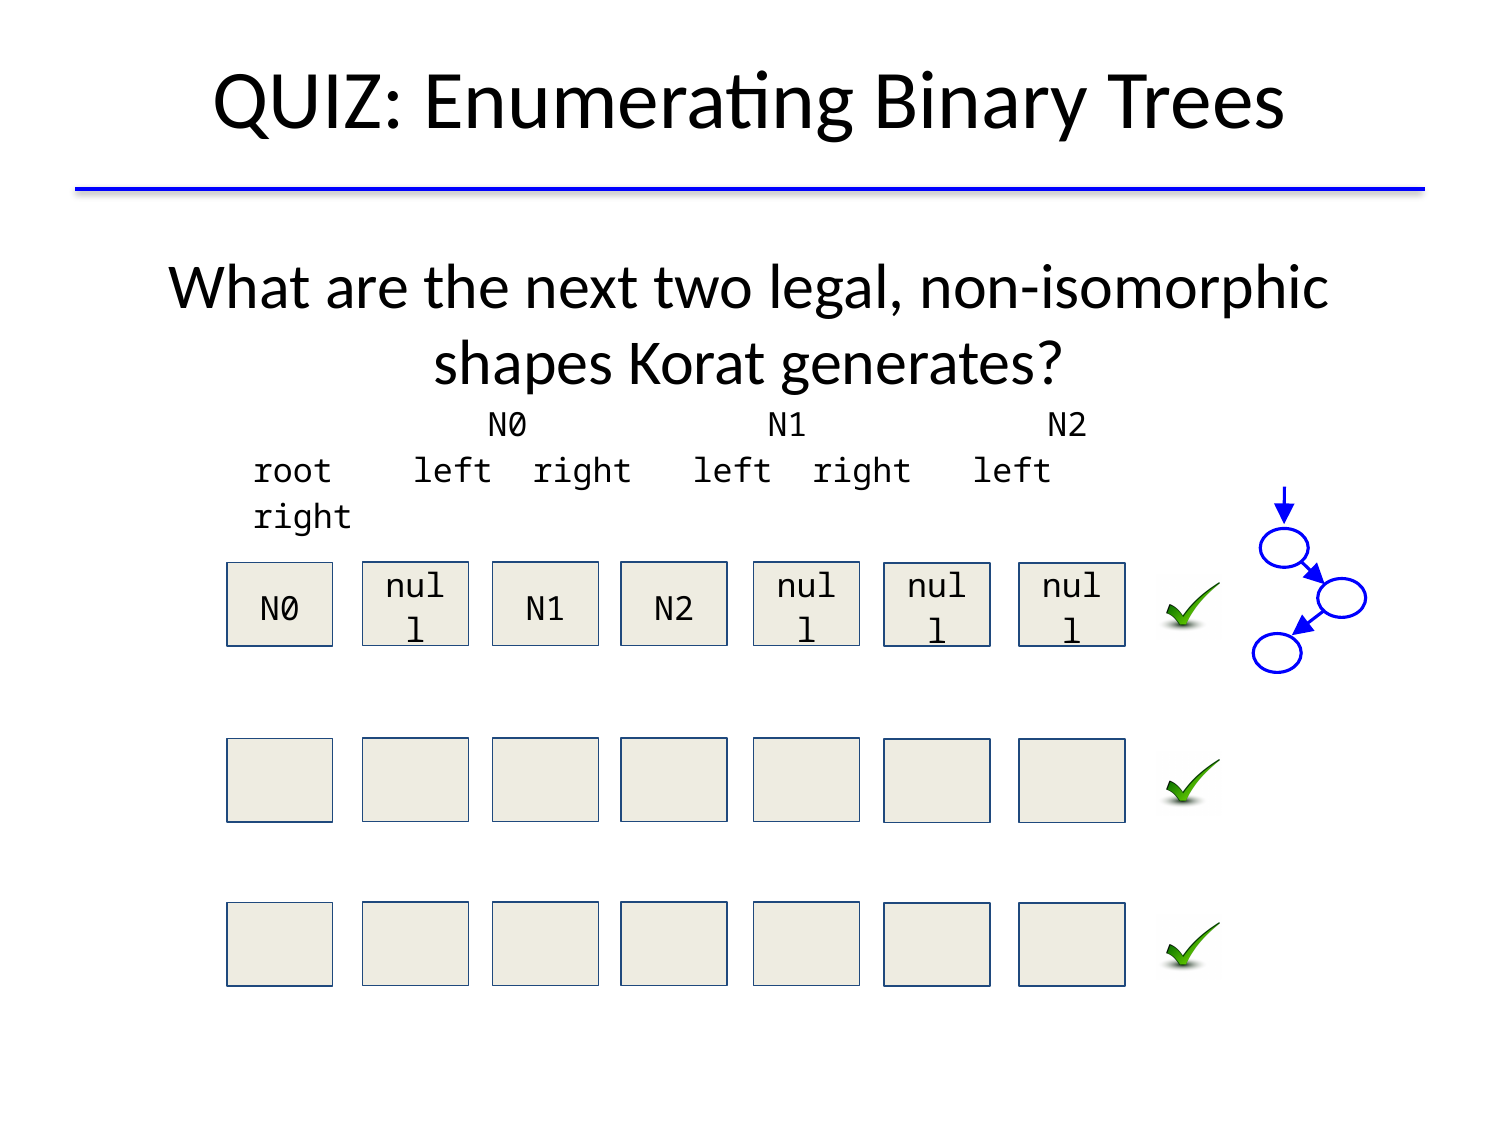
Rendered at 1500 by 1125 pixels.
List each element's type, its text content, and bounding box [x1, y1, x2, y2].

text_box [226, 561, 1126, 647]
picture [1156, 750, 1222, 817]
picture [1156, 574, 1222, 640]
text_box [226, 737, 1126, 823]
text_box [226, 901, 1126, 987]
picture [1156, 914, 1222, 980]
text_box [1260, 528, 1309, 568]
title QUIZ: Enumerating Binary Trees [75, 1, 1425, 190]
text_box N0 N1 N2 root left right left right left right [237, 406, 1142, 526]
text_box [1291, 610, 1325, 636]
text_box [1317, 578, 1366, 618]
list What are the next two legal, non-isomorphic shapes Korat generates? [75, 236, 1425, 406]
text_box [1300, 561, 1325, 585]
text_box [1253, 633, 1302, 673]
